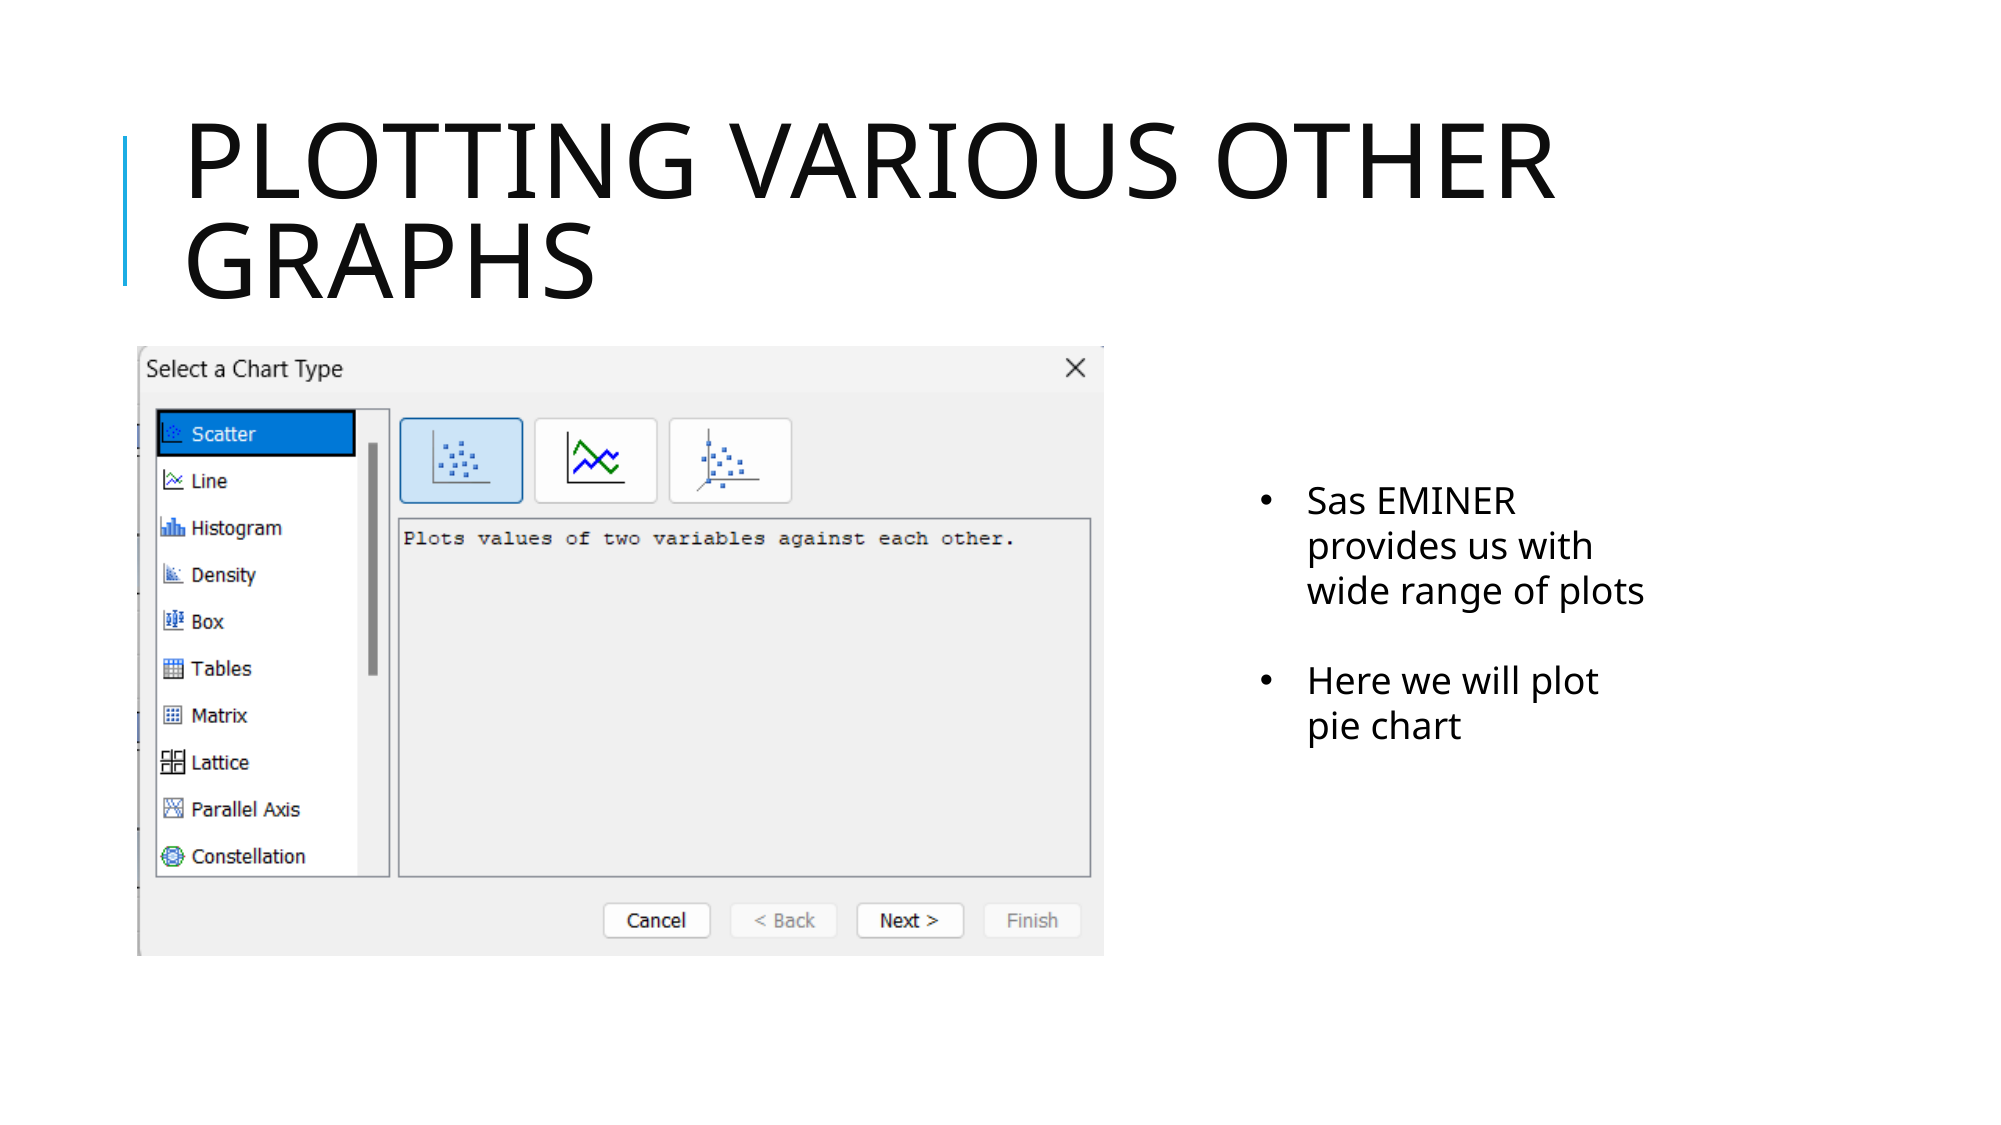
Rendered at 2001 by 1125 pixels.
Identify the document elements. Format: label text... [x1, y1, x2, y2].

title Plotting various other graphs [168, 96, 1763, 342]
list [137, 346, 1104, 956]
text_box Sas EMINER provides us with wide range of plots Here we will plot pie chart [1245, 469, 1668, 755]
